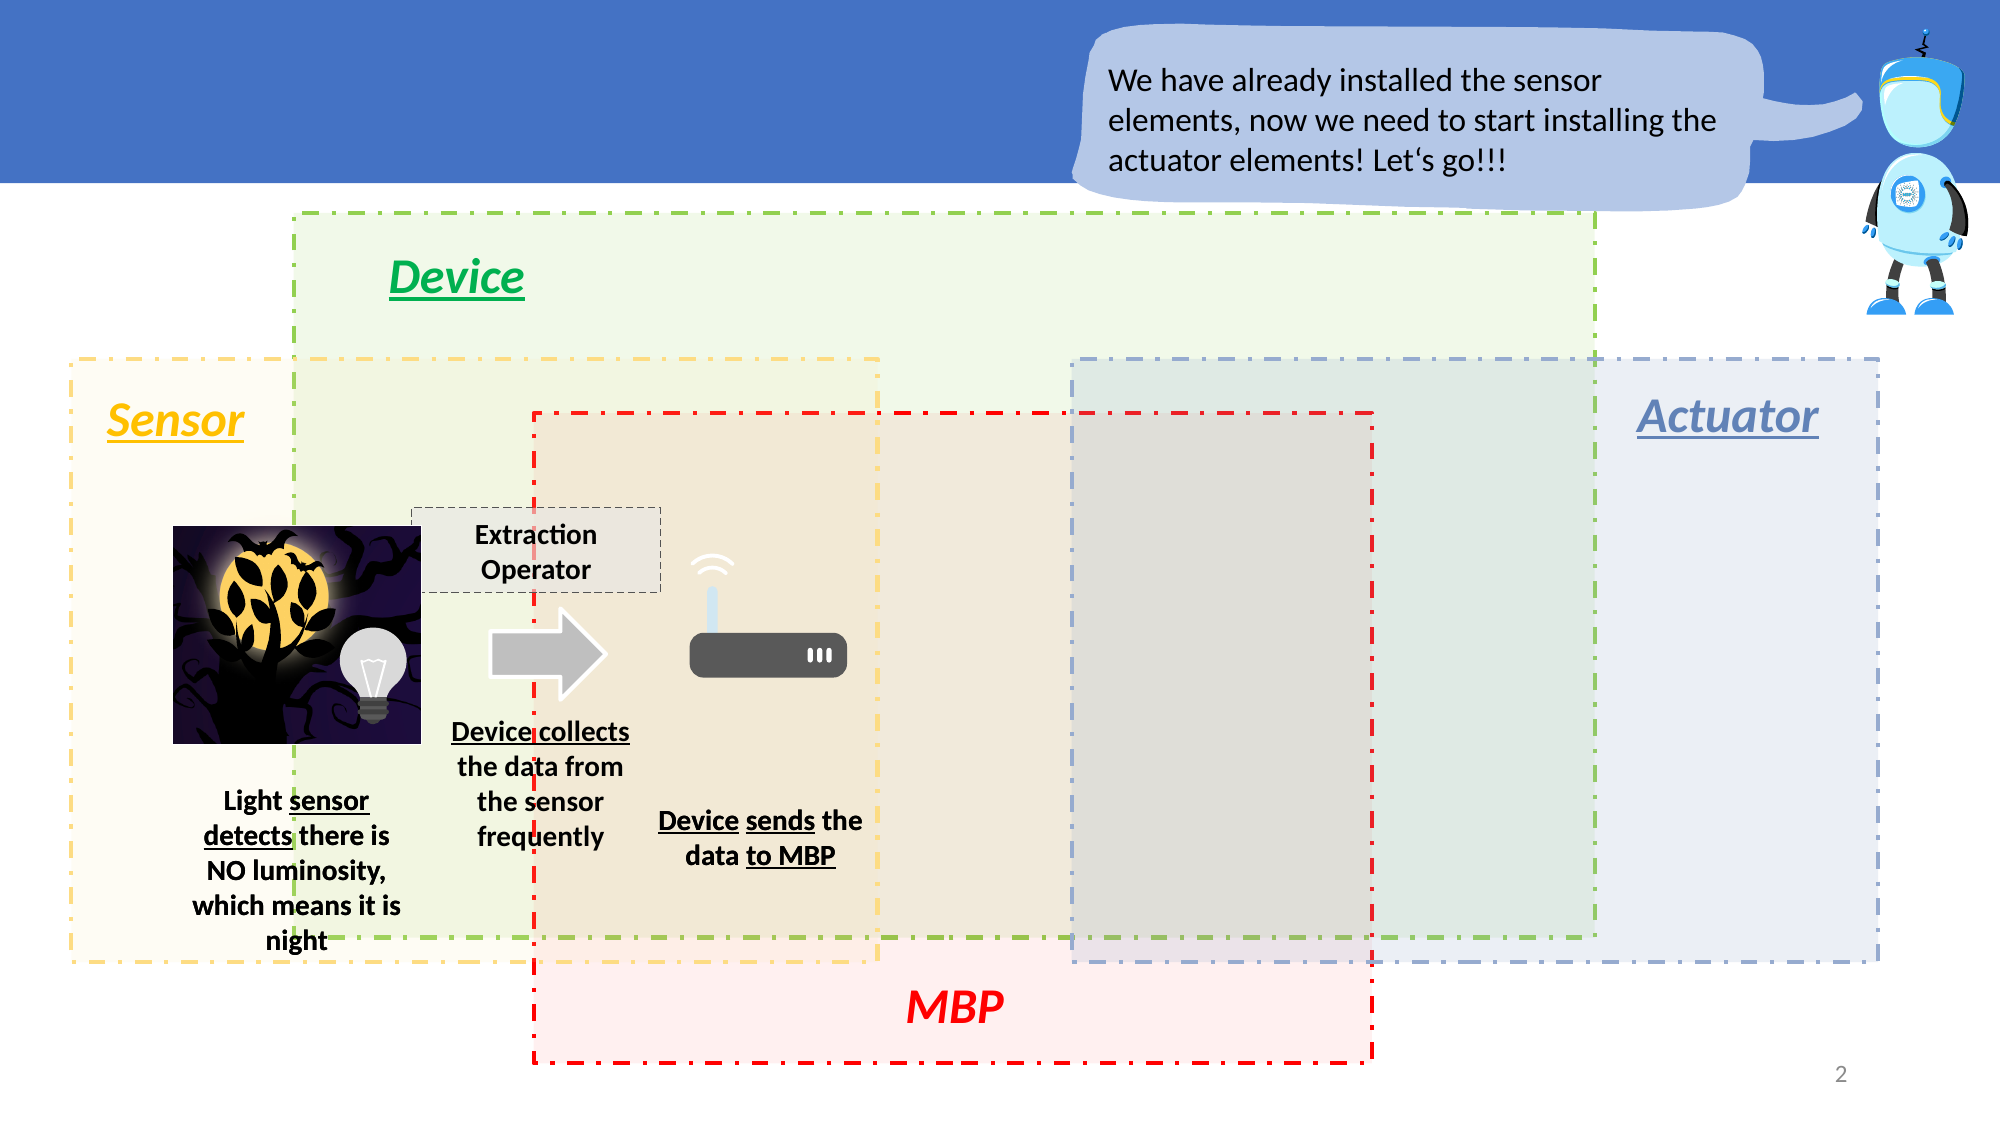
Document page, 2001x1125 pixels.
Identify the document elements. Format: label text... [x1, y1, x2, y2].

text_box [339, 626, 407, 725]
text_box [0, 0, 2000, 184]
text_box MBP [837, 965, 1072, 1041]
text_box Sensor [58, 379, 293, 454]
text_box [490, 608, 607, 700]
text_box Extraction Operator [411, 507, 661, 593]
text_box [293, 212, 1595, 413]
text_box We have already installed the sensor elements, now we need to start installing the actuator elements! Let‘s go!!! [1093, 50, 1745, 186]
text_box [533, 413, 1372, 1064]
text_box [1071, 358, 1879, 963]
text_box Actuator [1596, 374, 1860, 450]
picture [172, 498, 422, 745]
text_box Device sends the data to MBP [636, 793, 885, 879]
slide_number 2 [1412, 1042, 1863, 1103]
text_box Device [325, 236, 588, 312]
text_box [1071, 23, 1862, 212]
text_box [206, 556, 336, 736]
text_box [689, 553, 848, 678]
text_box Device collects the data from the sensor frequently [431, 704, 650, 860]
text_box [71, 358, 878, 963]
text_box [1862, 28, 1969, 315]
text_box Light sensor detects there is NO luminosity, which means it is night [172, 774, 422, 964]
